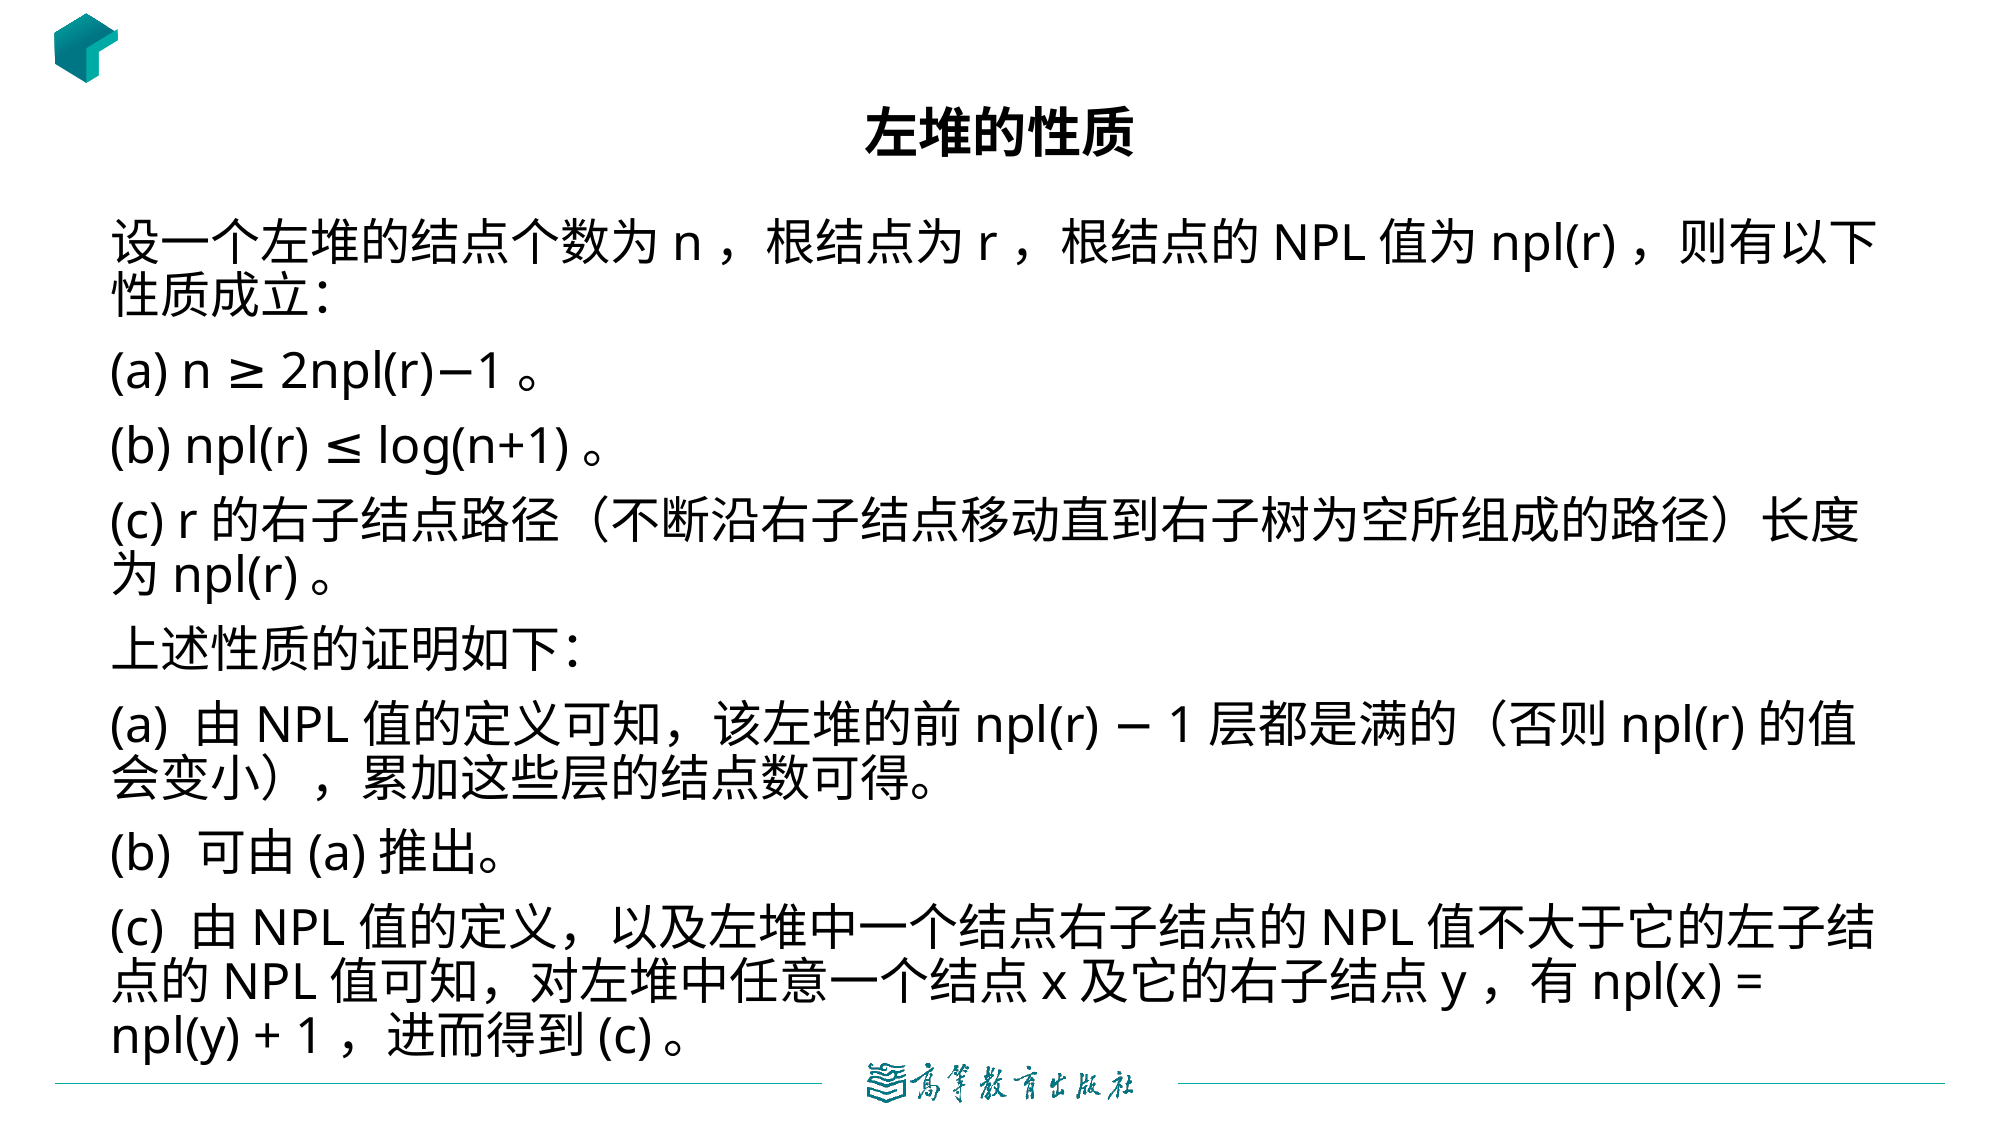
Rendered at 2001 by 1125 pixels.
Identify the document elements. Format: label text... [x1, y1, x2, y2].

picture [867, 1063, 1133, 1103]
title 左堆的性质 [137, 92, 1863, 178]
list 设一个左堆的结点个数为n，根结点为r，根结点的NPL值为npl(r)，则有以下性质成立： (a) n ≥ 2npl(r)−1。 (b) npl(r) ≤ log(n+1)。 (c) r的右子结点路径（不断沿右子结点移动直到右子树为空所组成的路径）长度为npl(r)。 上述性质的证明如下： (a) 由NPL值的定义可知，该左堆的前npl(r) − 1层都是满的（否则npl(r)的值会变小），累加这些层的结点数可得。 (b) 可由(a)推出。 (c) 由NPL值的定义，以及左堆中一个结点右子结点的NPL值不大于它的左子结点的NPL值可知，对左堆中任意一个结点x及它的右子结点y，有npl(x) = npl(y) + 1，进而得到(c)。 [95, 209, 1910, 1039]
